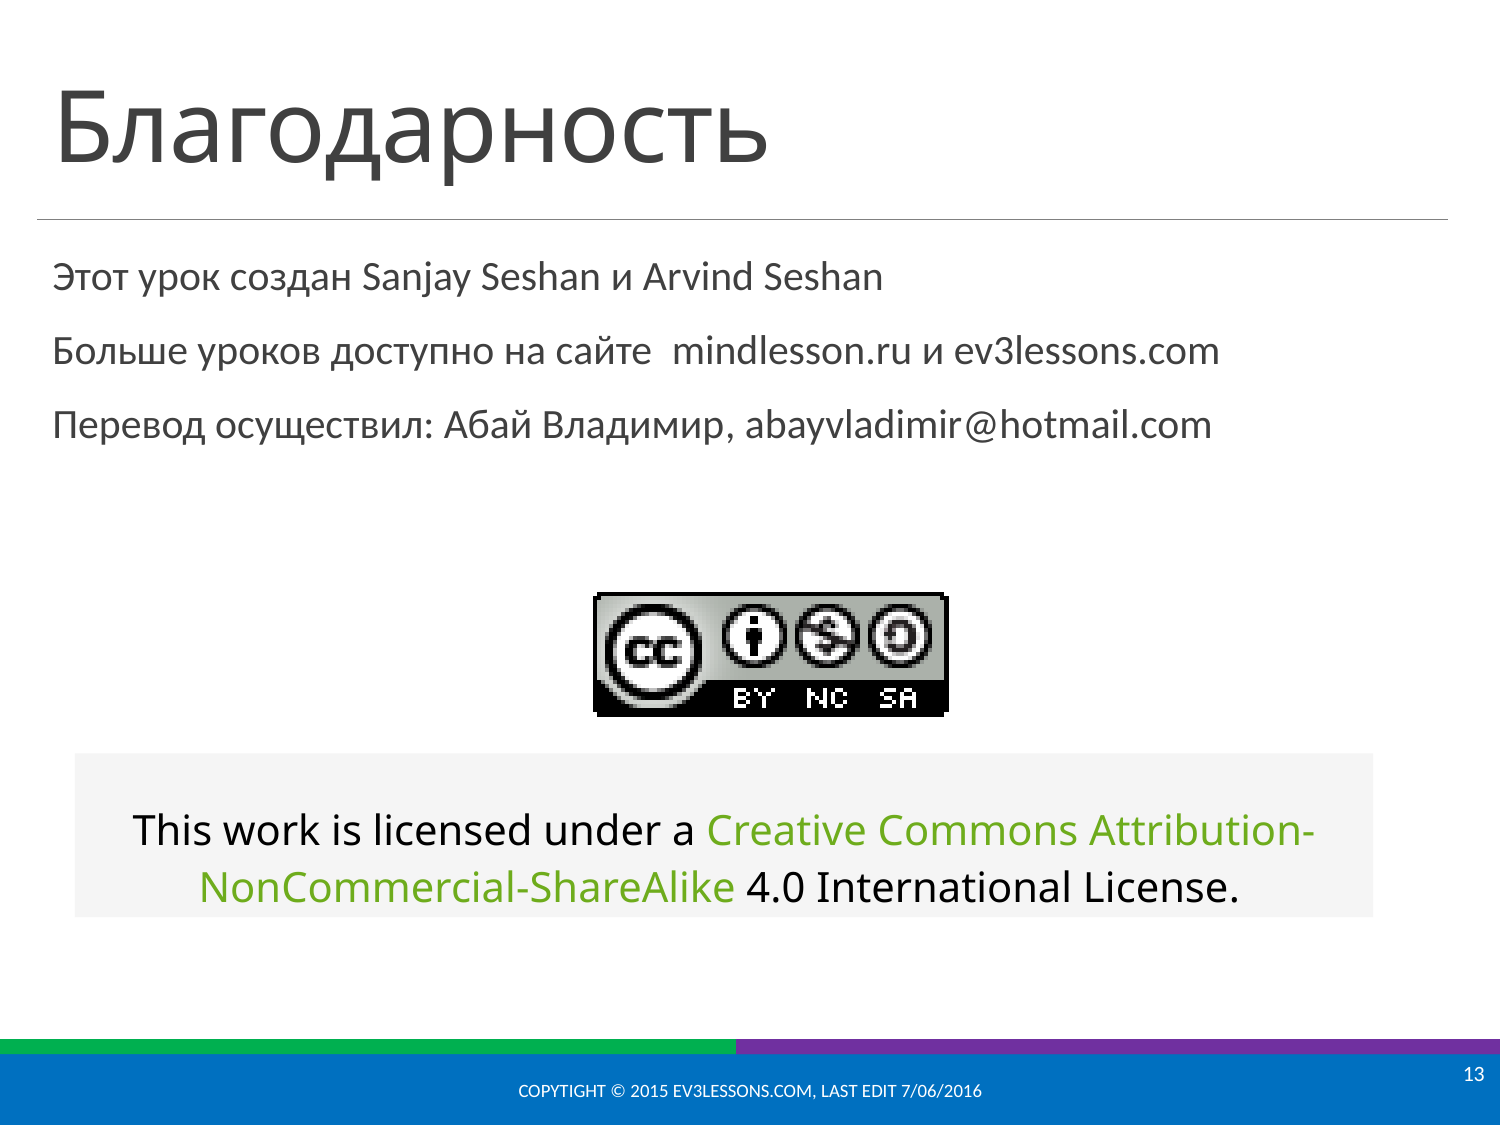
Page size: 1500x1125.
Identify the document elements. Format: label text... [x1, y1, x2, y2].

footer Copytight © 2015 EV3Lessons.com, Last edit 7/06/2016 [453, 1059, 1047, 1120]
list Этот урок создан Sanjay Seshan и Arvind Seshan Больше уроков доступно на сайте mindlesson.ru и ev3lessons.com Перевод осуществил: Абай Владимир, abayvladimir@hotmail.com [37, 246, 1448, 1011]
title Благодарность [37, 47, 1448, 191]
picture [593, 591, 949, 718]
slide_number 13 [1390, 1042, 1500, 1103]
text_box This work is licensed under a Creative Commons Attribution-NonCommercial-ShareAlike 4.0 International License. [74, 753, 1374, 918]
